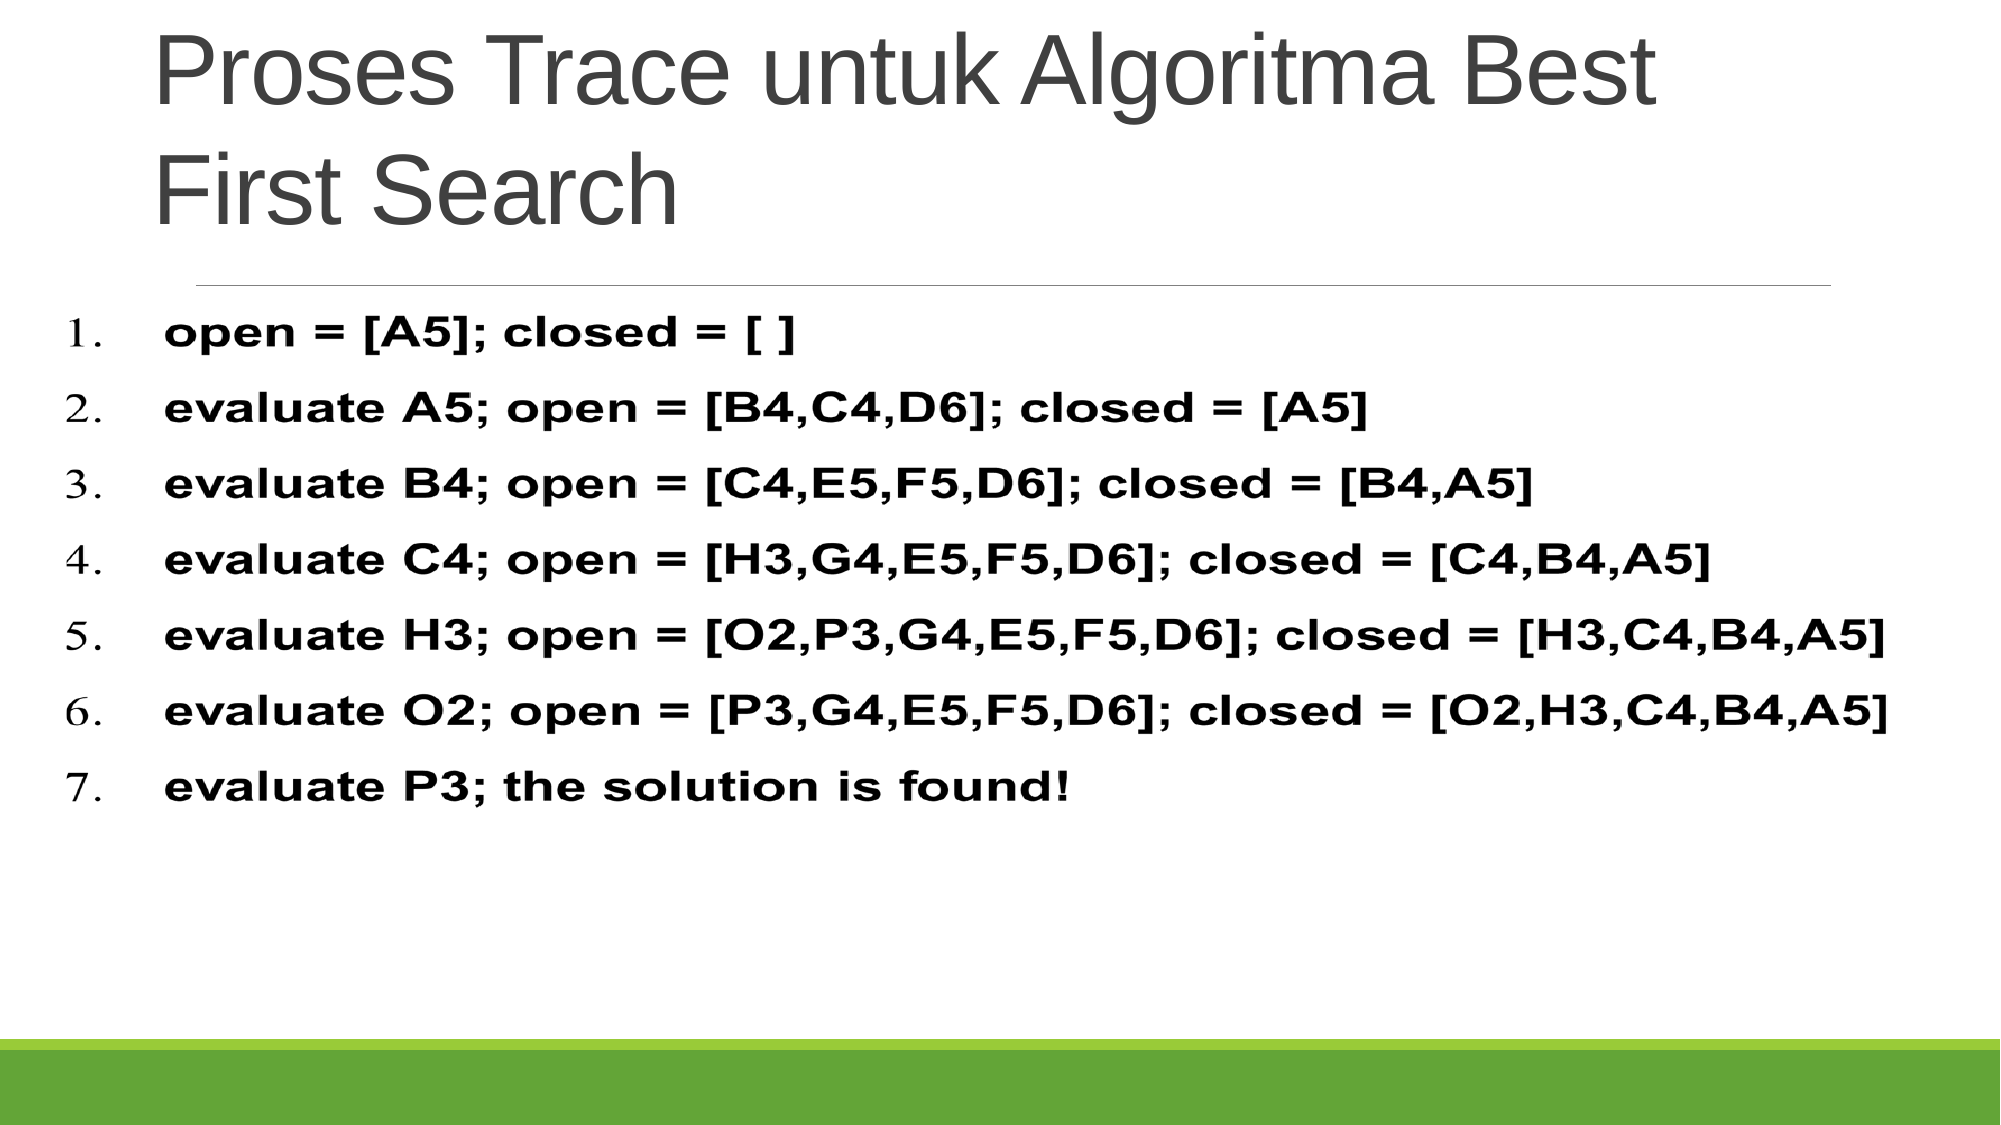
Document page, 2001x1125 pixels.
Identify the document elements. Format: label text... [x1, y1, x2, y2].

title Proses Trace untuk Algoritma Best First Search [150, 2, 1850, 245]
text_box [66, 315, 1934, 810]
